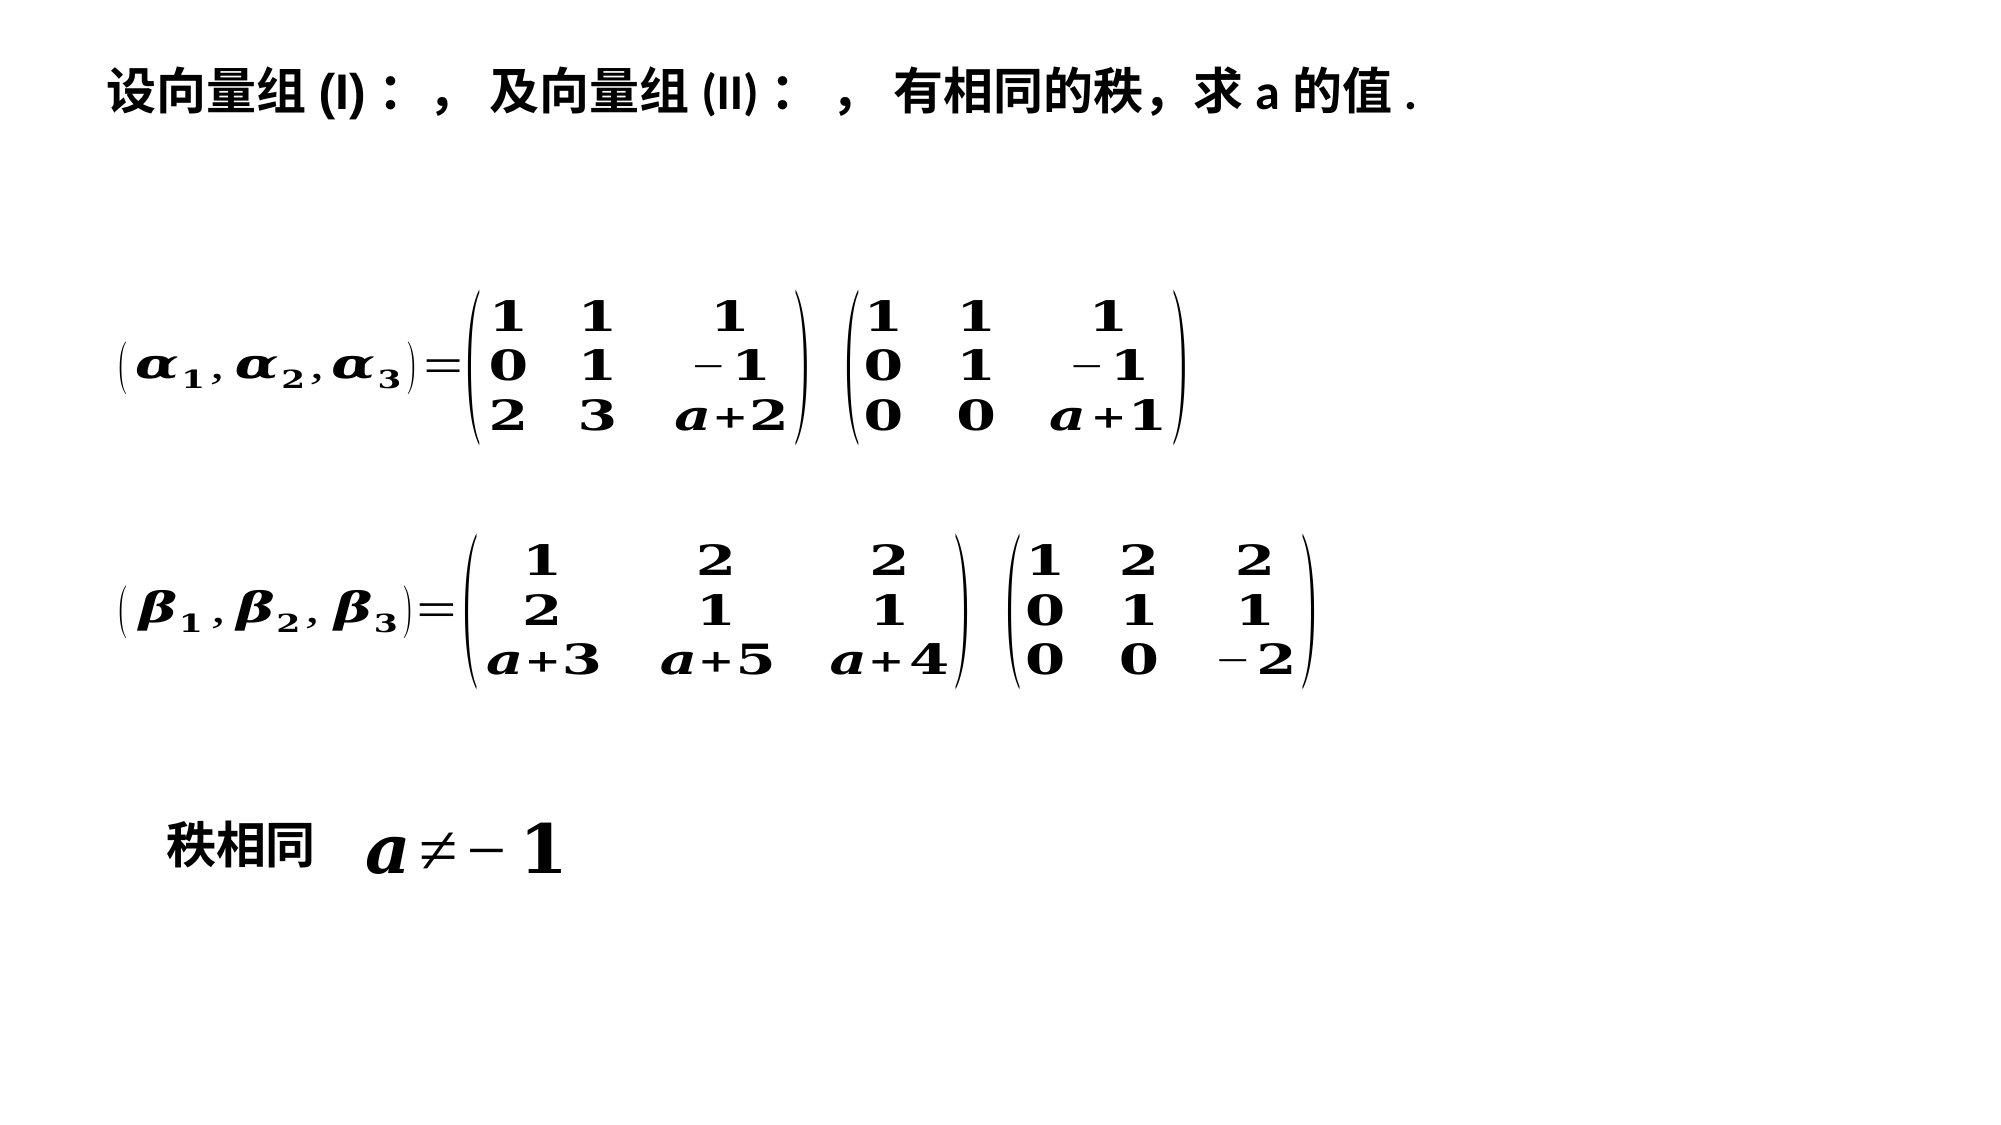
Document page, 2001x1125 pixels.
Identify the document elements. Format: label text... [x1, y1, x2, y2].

text_box 秩相同 [151, 805, 331, 881]
